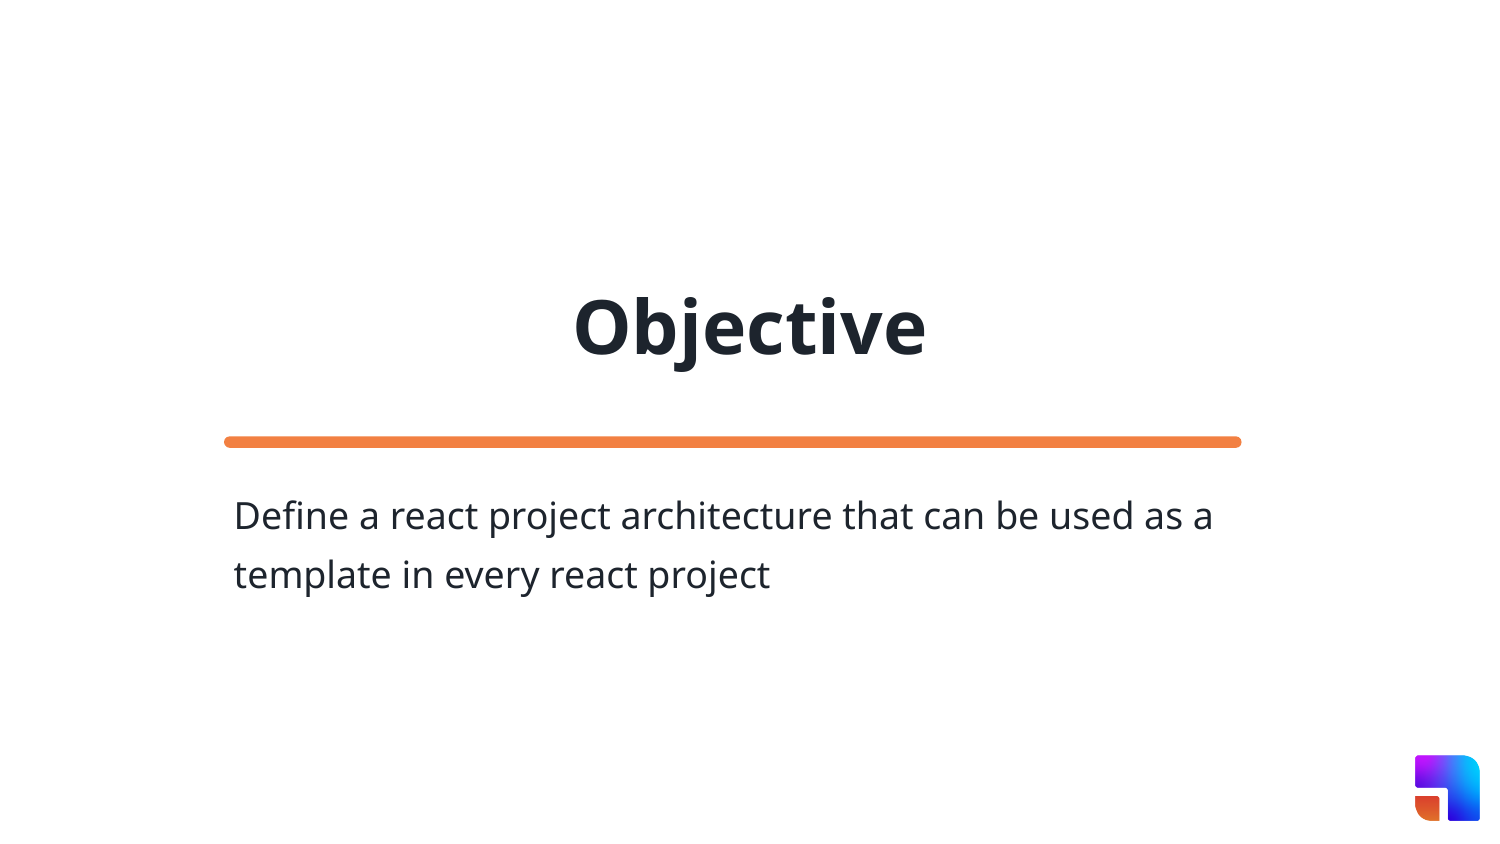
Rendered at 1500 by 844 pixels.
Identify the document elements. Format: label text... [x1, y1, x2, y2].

title Objective [258, 173, 1242, 466]
subtitle Define a react project architecture that can be used as a template in every react project [218, 466, 1256, 665]
picture [1415, 755, 1480, 821]
picture [1469, 755, 1480, 766]
